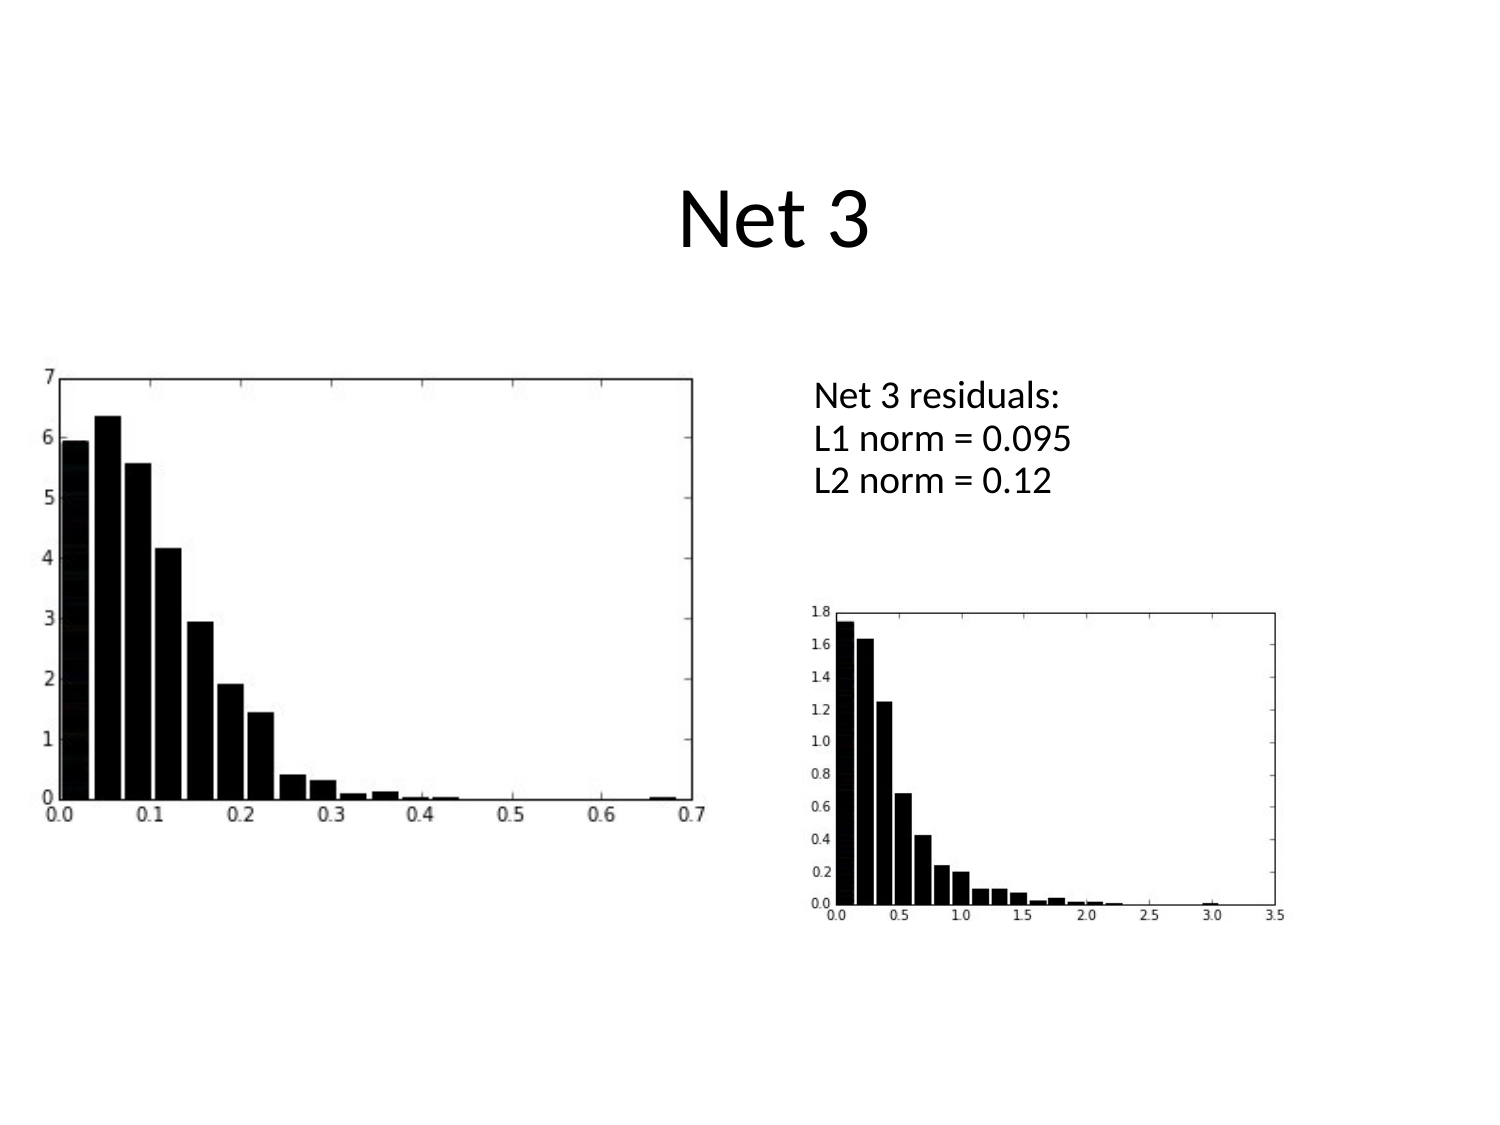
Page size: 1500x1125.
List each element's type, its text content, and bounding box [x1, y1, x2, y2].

title Net 3 [195, 151, 1354, 273]
picture [29, 355, 718, 839]
text_box Net 3 residuals: L1 norm = 0.095 L2 norm = 0.12 [802, 368, 1378, 598]
picture [802, 597, 1293, 932]
